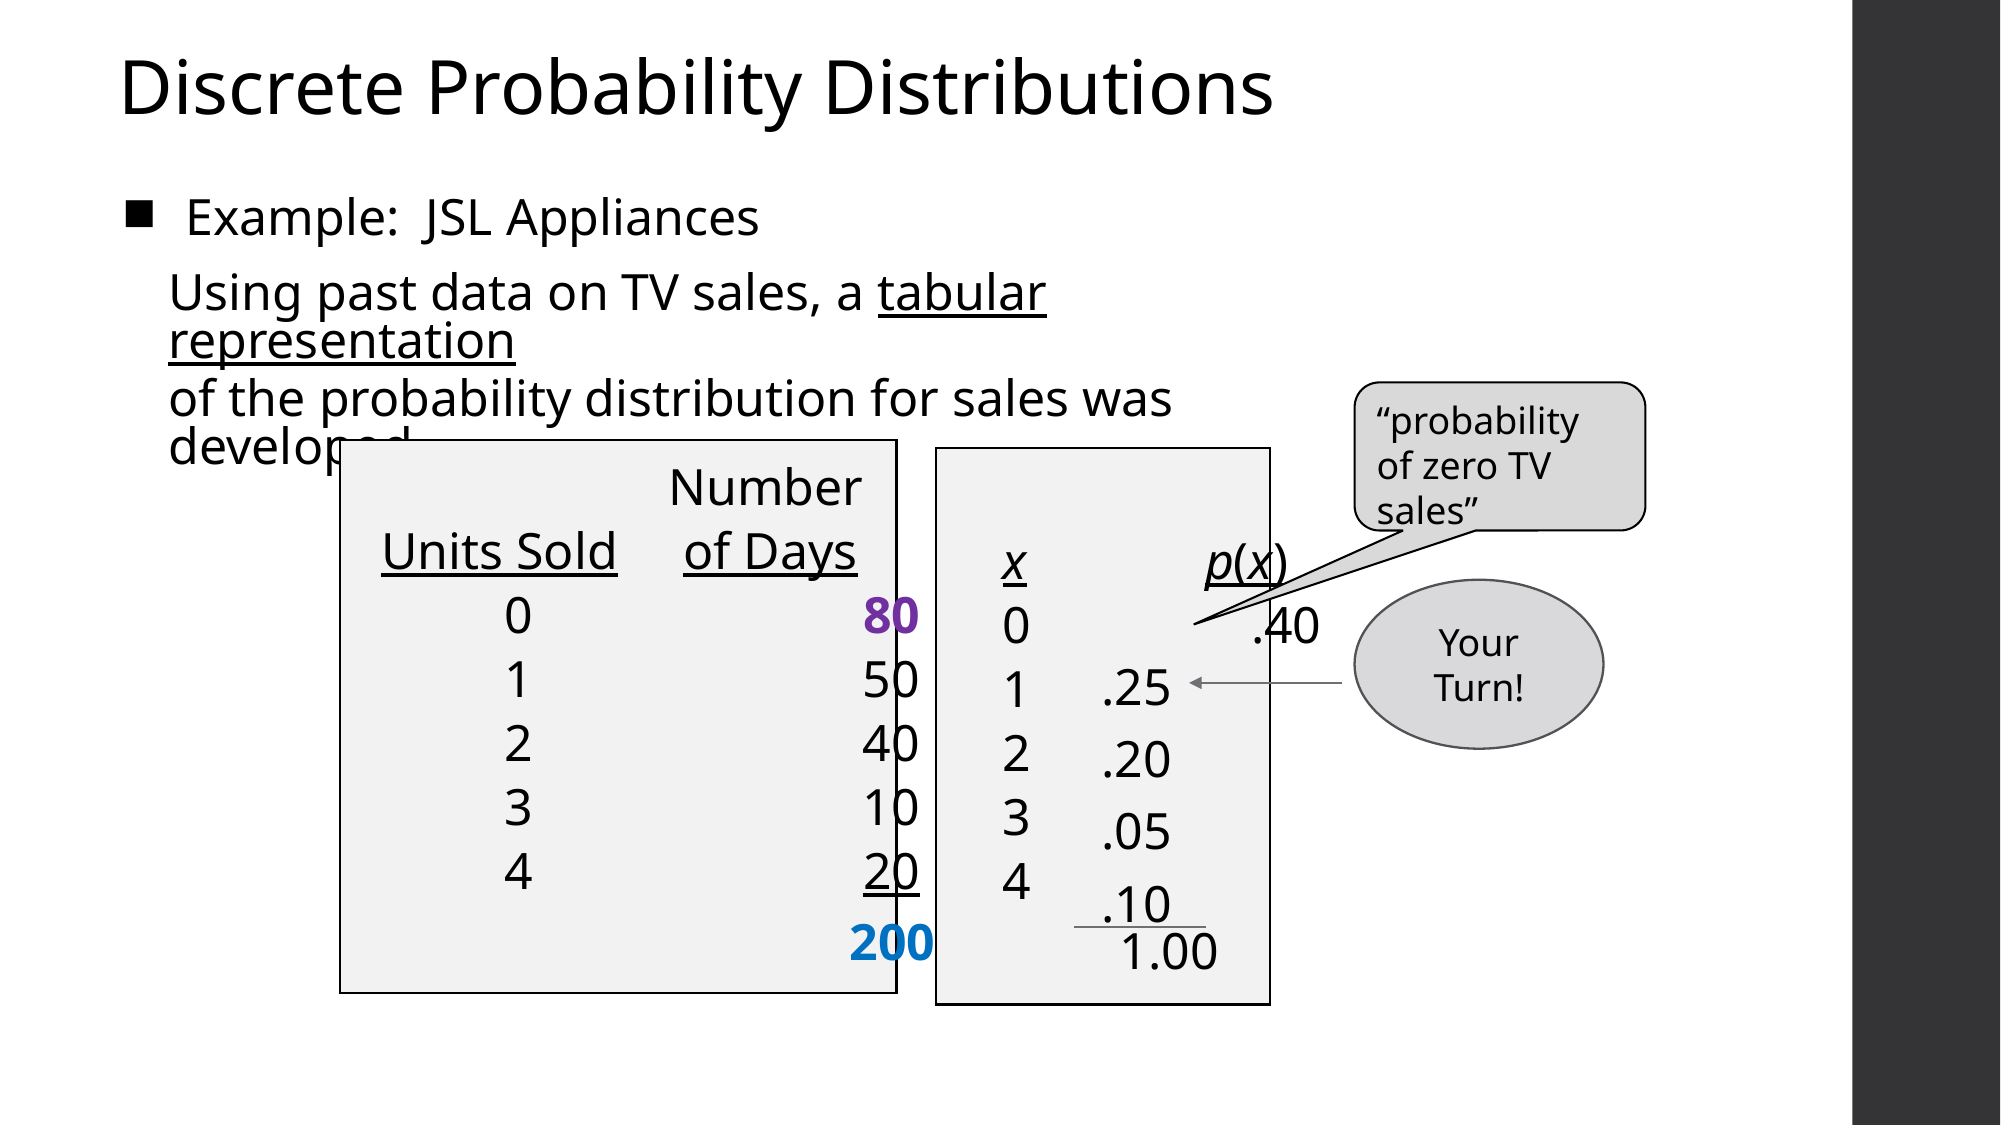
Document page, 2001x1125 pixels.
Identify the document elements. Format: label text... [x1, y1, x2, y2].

text_box Using past data on TV sales, a tabular representation of the probability distribution for sales was developed. [78, 264, 1391, 399]
text_box Your Turn! [1353, 578, 1605, 750]
text_box [367, 447, 916, 1001]
text_box Number Units Sold of Days 0 80 1 50 2 40 3 10 4 20 200 [340, 439, 897, 994]
text_box Example: JSL Appliances [114, 178, 1408, 277]
text_box Discrete Probability Distributions [104, 34, 1380, 135]
text_box “probability of zero TV sales” [1193, 382, 1646, 625]
text_box .25 .20 .05 .10 [1086, 647, 1271, 940]
text_box x p(x) 0 .40 1 2 3 4 1.00 [936, 447, 1270, 1005]
